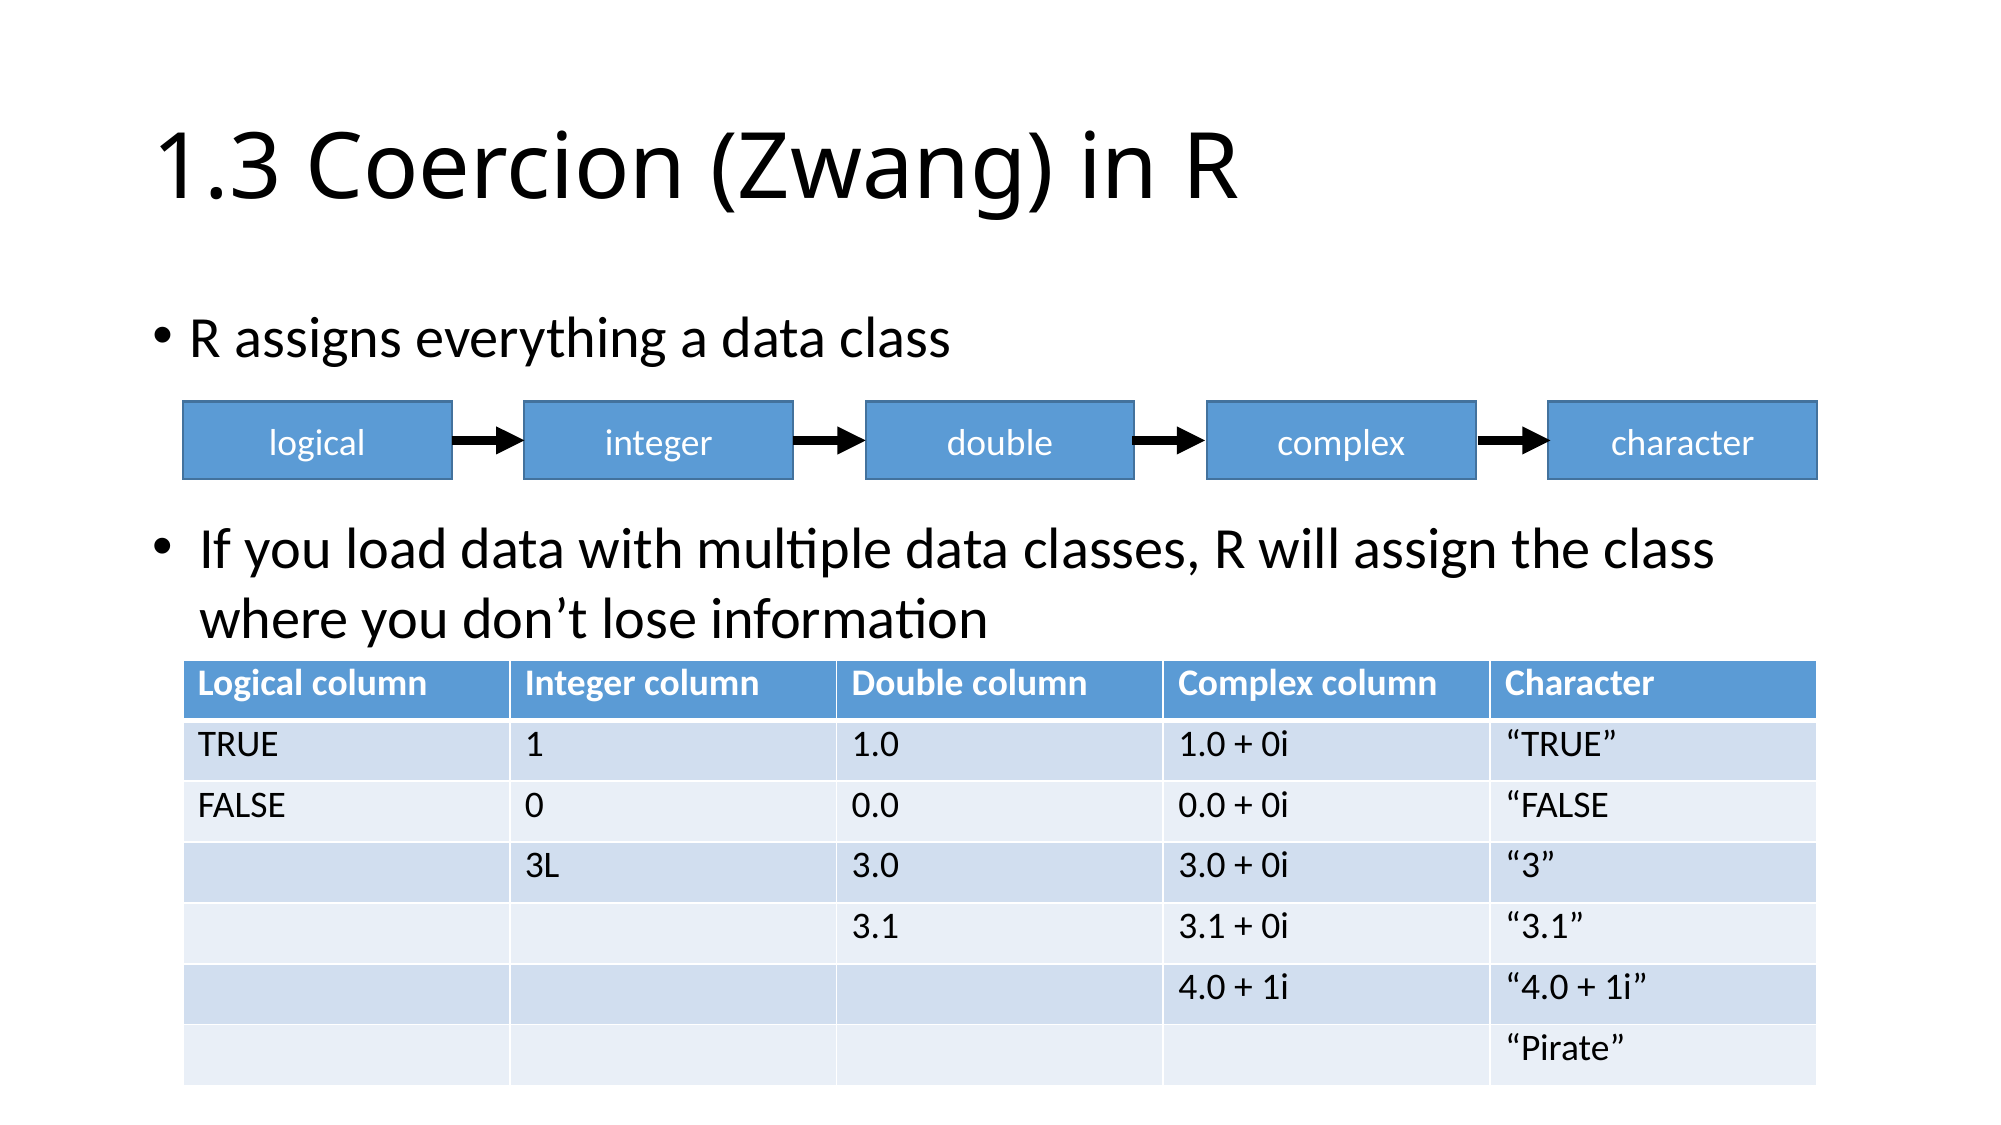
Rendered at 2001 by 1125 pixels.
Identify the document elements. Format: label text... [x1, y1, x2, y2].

table_cell 4.0 + 1i [1164, 965, 1489, 1024]
table_cell “TRUE” [1491, 723, 1816, 780]
table_cell “3” [1491, 843, 1816, 902]
table_cell [184, 1025, 509, 1085]
table_cell [1164, 1025, 1489, 1085]
table_cell [184, 965, 509, 1024]
table_header Logical column [184, 661, 509, 718]
table_header Complex column [1164, 661, 1489, 718]
text_box double [865, 400, 1135, 480]
table_cell FALSE [184, 782, 509, 841]
table_cell 0 [511, 782, 836, 841]
table_cell 3.0 [837, 843, 1162, 902]
text_box complex [1206, 400, 1477, 480]
table_cell 3.1 [837, 904, 1162, 963]
table_header Double column [837, 661, 1162, 718]
table_cell [837, 1025, 1162, 1085]
table_cell “3.1” [1491, 904, 1816, 963]
table_cell [184, 843, 509, 902]
table_cell [511, 1025, 836, 1085]
table_cell “FALSE [1491, 782, 1816, 841]
table_cell “4.0 + 1i” [1491, 965, 1816, 1024]
table_cell 0.0 [837, 782, 1162, 841]
table_header Integer column [511, 661, 836, 718]
table_cell 1 [511, 723, 836, 780]
table_cell 3.1 + 0i [1164, 904, 1489, 963]
text_box character [1547, 400, 1818, 480]
table_cell [511, 965, 836, 1024]
text_box logical [182, 400, 453, 480]
table_header Character [1491, 661, 1816, 718]
table_cell TRUE [184, 723, 509, 780]
table_cell [837, 965, 1162, 1024]
table_cell 0.0 + 0i [1164, 782, 1489, 841]
text_box integer [523, 400, 794, 480]
table_cell 1.0 + 0i [1164, 723, 1489, 780]
table_cell 3L [511, 843, 836, 902]
text_box If you load data with multiple data classes, R will assign the class where you don’t lose information [137, 503, 1817, 658]
table_cell 1.0 [837, 723, 1162, 780]
table_cell “Pirate” [1491, 1025, 1816, 1085]
table_cell [511, 904, 836, 963]
table_cell 3.0 + 0i [1164, 843, 1489, 902]
title 1.3 Coercion (Zwang) in R [137, 59, 1863, 278]
list R assigns everything a data class [137, 299, 1863, 450]
table_cell [184, 904, 509, 963]
